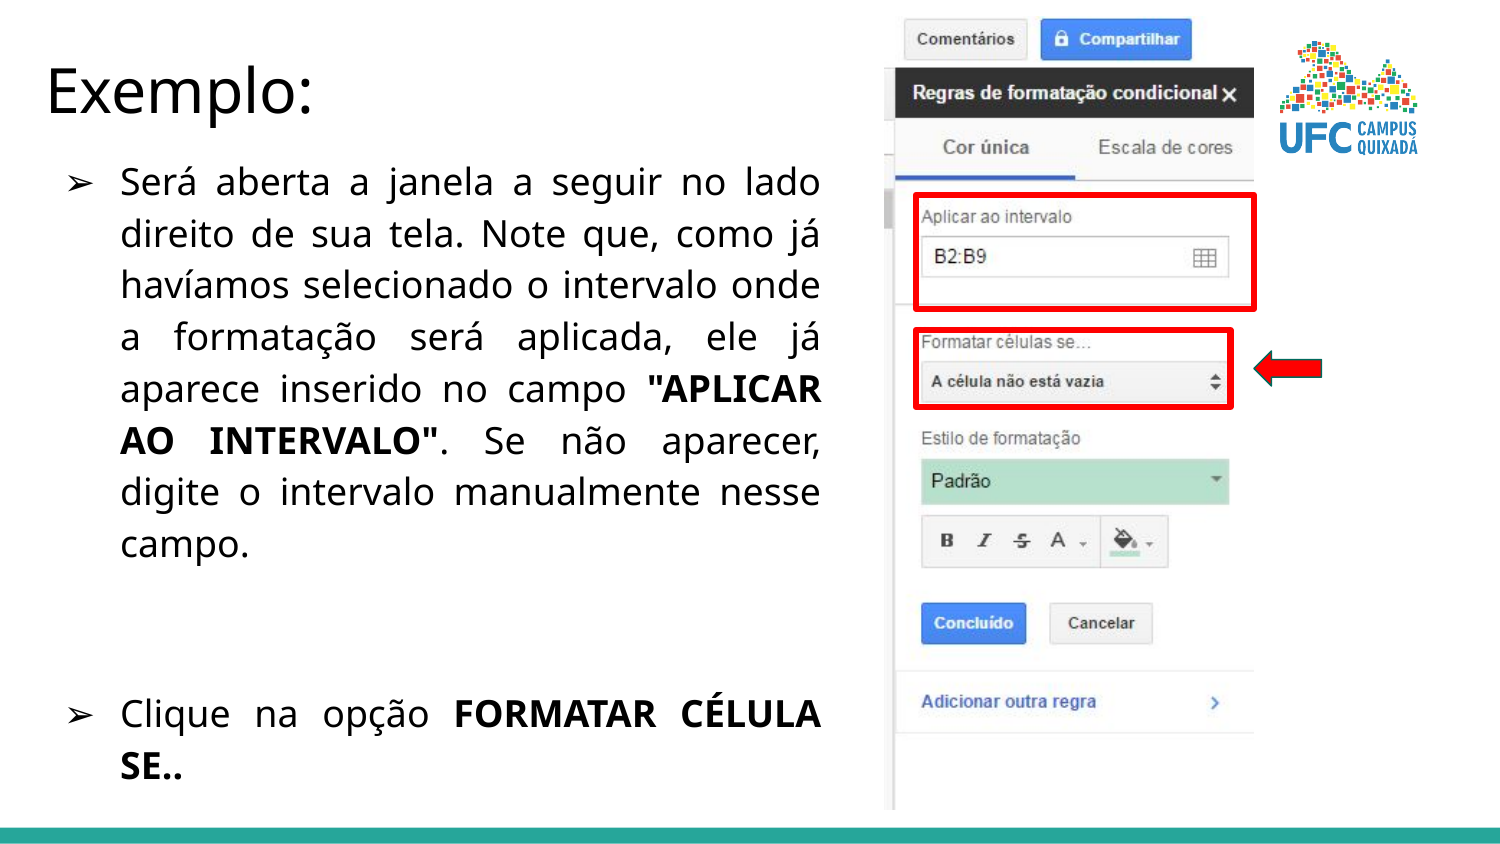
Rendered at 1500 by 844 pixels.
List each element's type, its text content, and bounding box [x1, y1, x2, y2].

title Exemplo: [30, 35, 879, 137]
title Exemplo: [1259, 35, 1428, 137]
text_box [1259, 350, 1322, 386]
list Será aberta a janela a seguir no lado direito de sua tela. Note que, como já havíamos selecionado o intervalo onde a formatação será aplicada, ele já aparece inserido no campo "APLICAR AO INTERVALO". Se não aparecer, digite o intervalo manualmente nesse campo. Clique na opção FORMATAR CÉLULA SE.. [30, 136, 837, 736]
picture [884, 15, 1456, 810]
